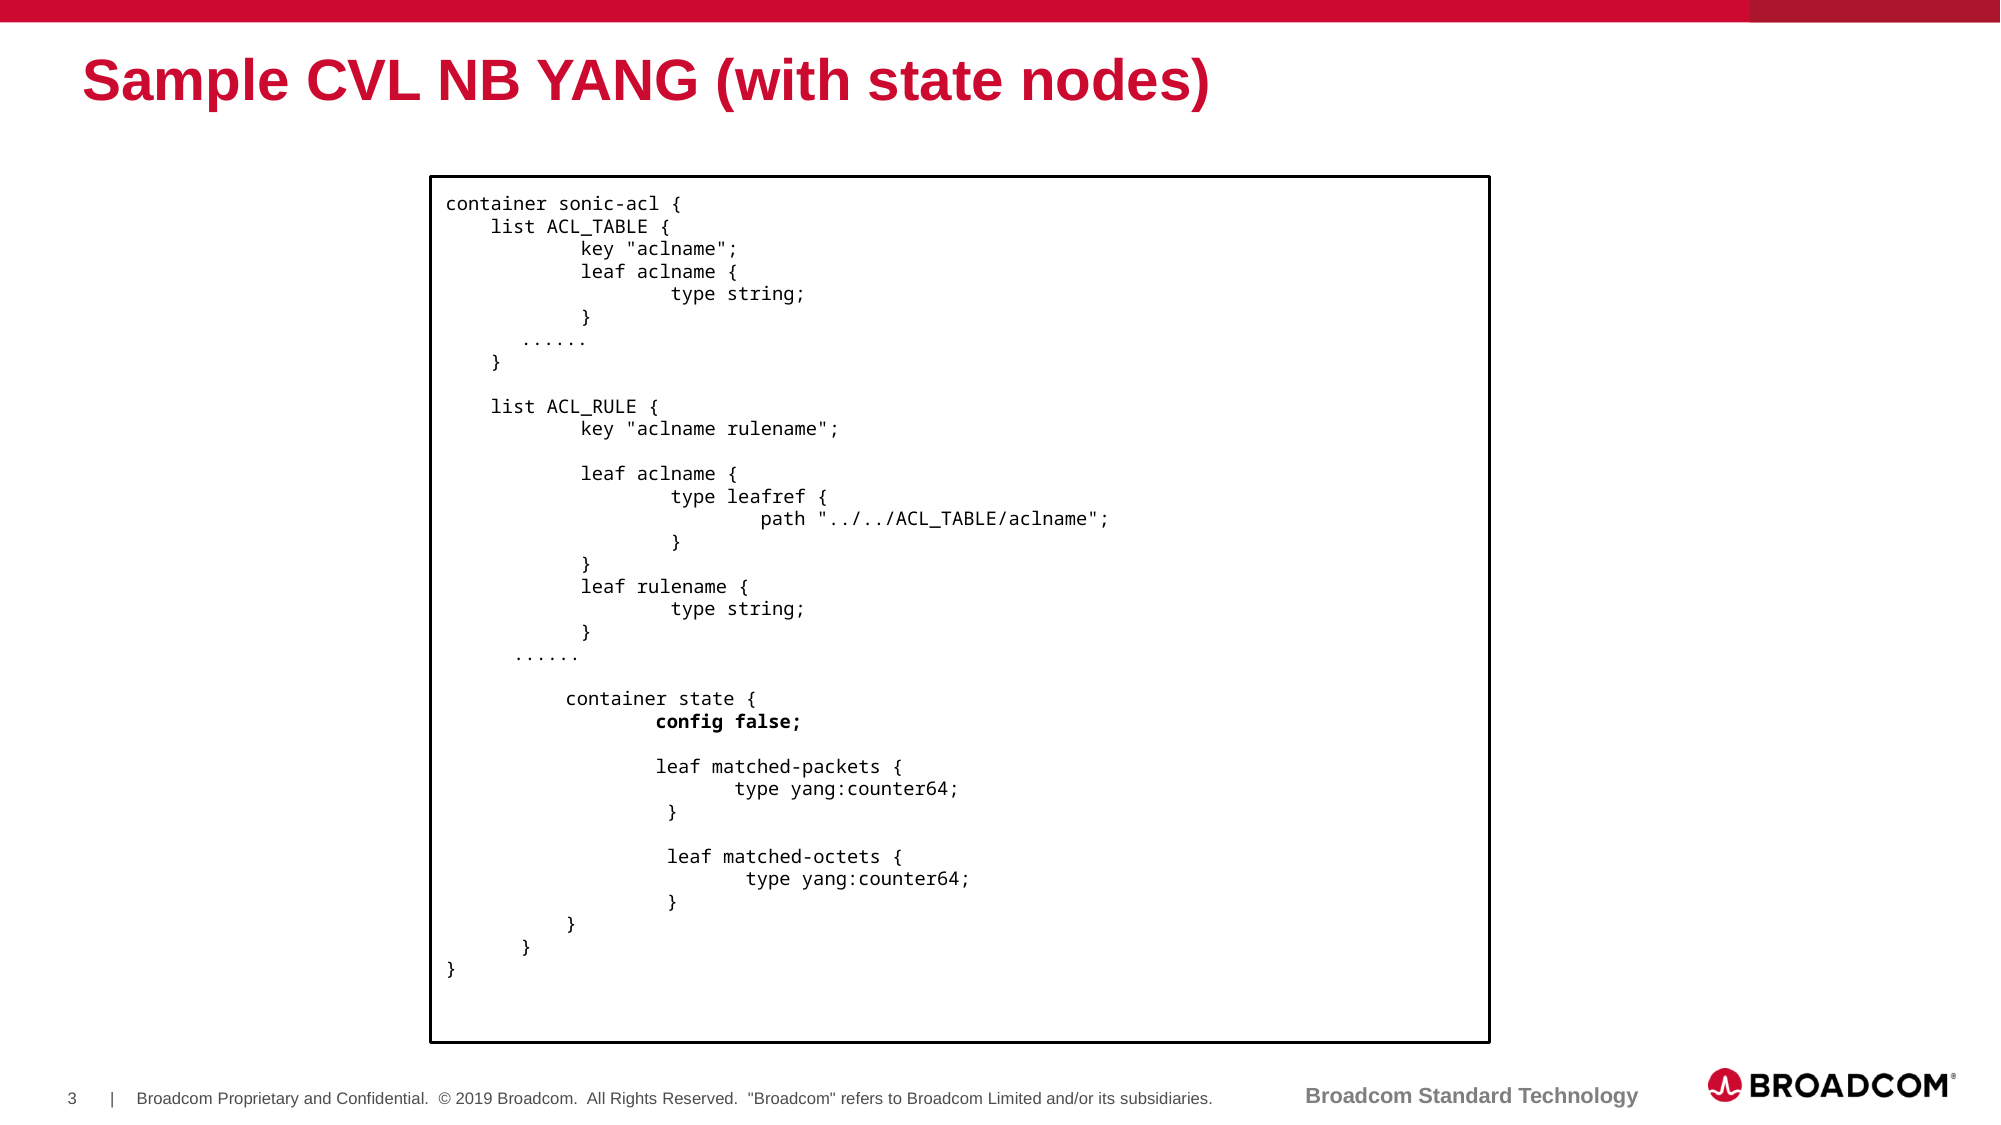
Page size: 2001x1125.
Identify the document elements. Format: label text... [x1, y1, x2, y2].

picture [1708, 1068, 1956, 1102]
title Sample CVL NB YANG (with state nodes) [67, 52, 1933, 113]
list container sonic-acl { list ACL_TABLE { key "aclname"; leaf aclname { type string; } ...... } list ACL_RULE { key "aclname rulename"; leaf aclname { type leafref { path "../../ACL_TABLE/aclname"; } } leaf rulename { type string; } ...... container state { config false; leaf matched-packets { type yang:counter64; } leaf matched-octets { type yang:counter64; } } } } [430, 176, 1490, 1043]
